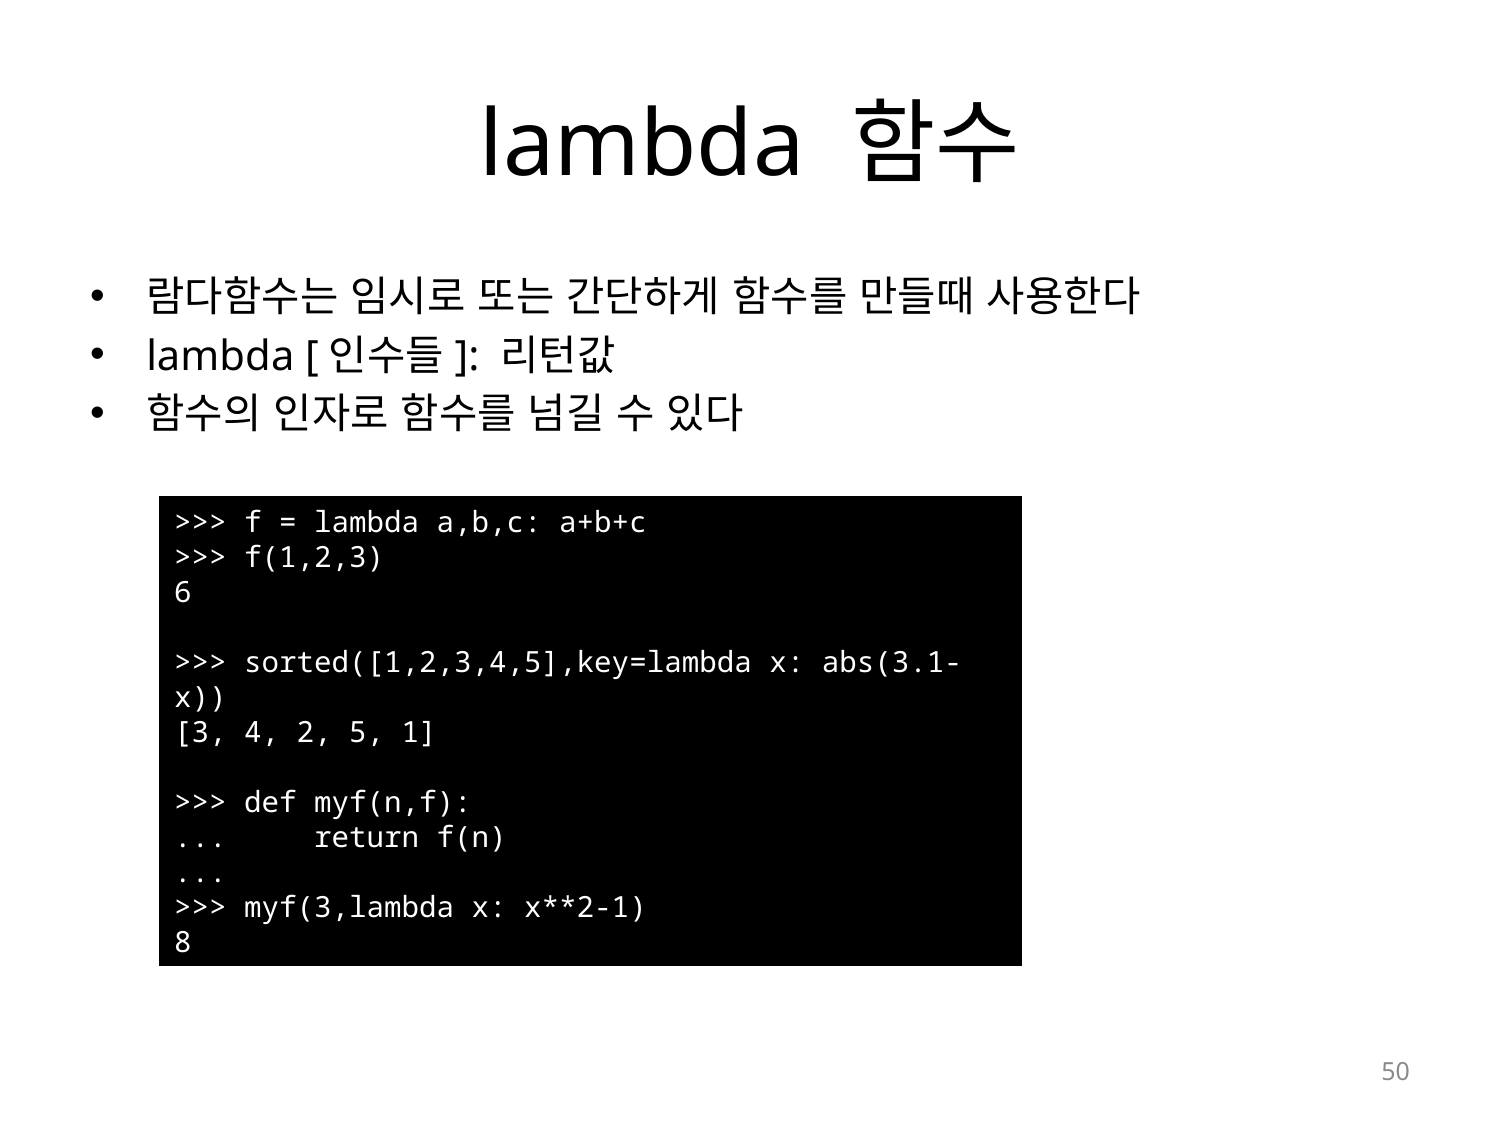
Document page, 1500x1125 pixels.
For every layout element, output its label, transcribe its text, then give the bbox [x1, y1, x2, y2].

title lambda 함수 [75, 45, 1425, 233]
slide_number 50 [1074, 1042, 1425, 1103]
list 람다함수는 임시로 또는 간단하게 함수를 만들때 사용한다 lambda [인수들]: 리턴값 함수의 인자로 함수를 넘길 수 있다 [75, 262, 1425, 1005]
text_box >>> f = lambda a,b,c: a+b+c >>> f(1,2,3) 6 >>> sorted([1,2,3,4,5],key=lambda x: abs(3.1-x)) [3, 4, 2, 5, 1] >>> def myf(n,f): ... return f(n) ... >>> myf(3,lambda x: x**2-1) 8 [159, 496, 1022, 966]
